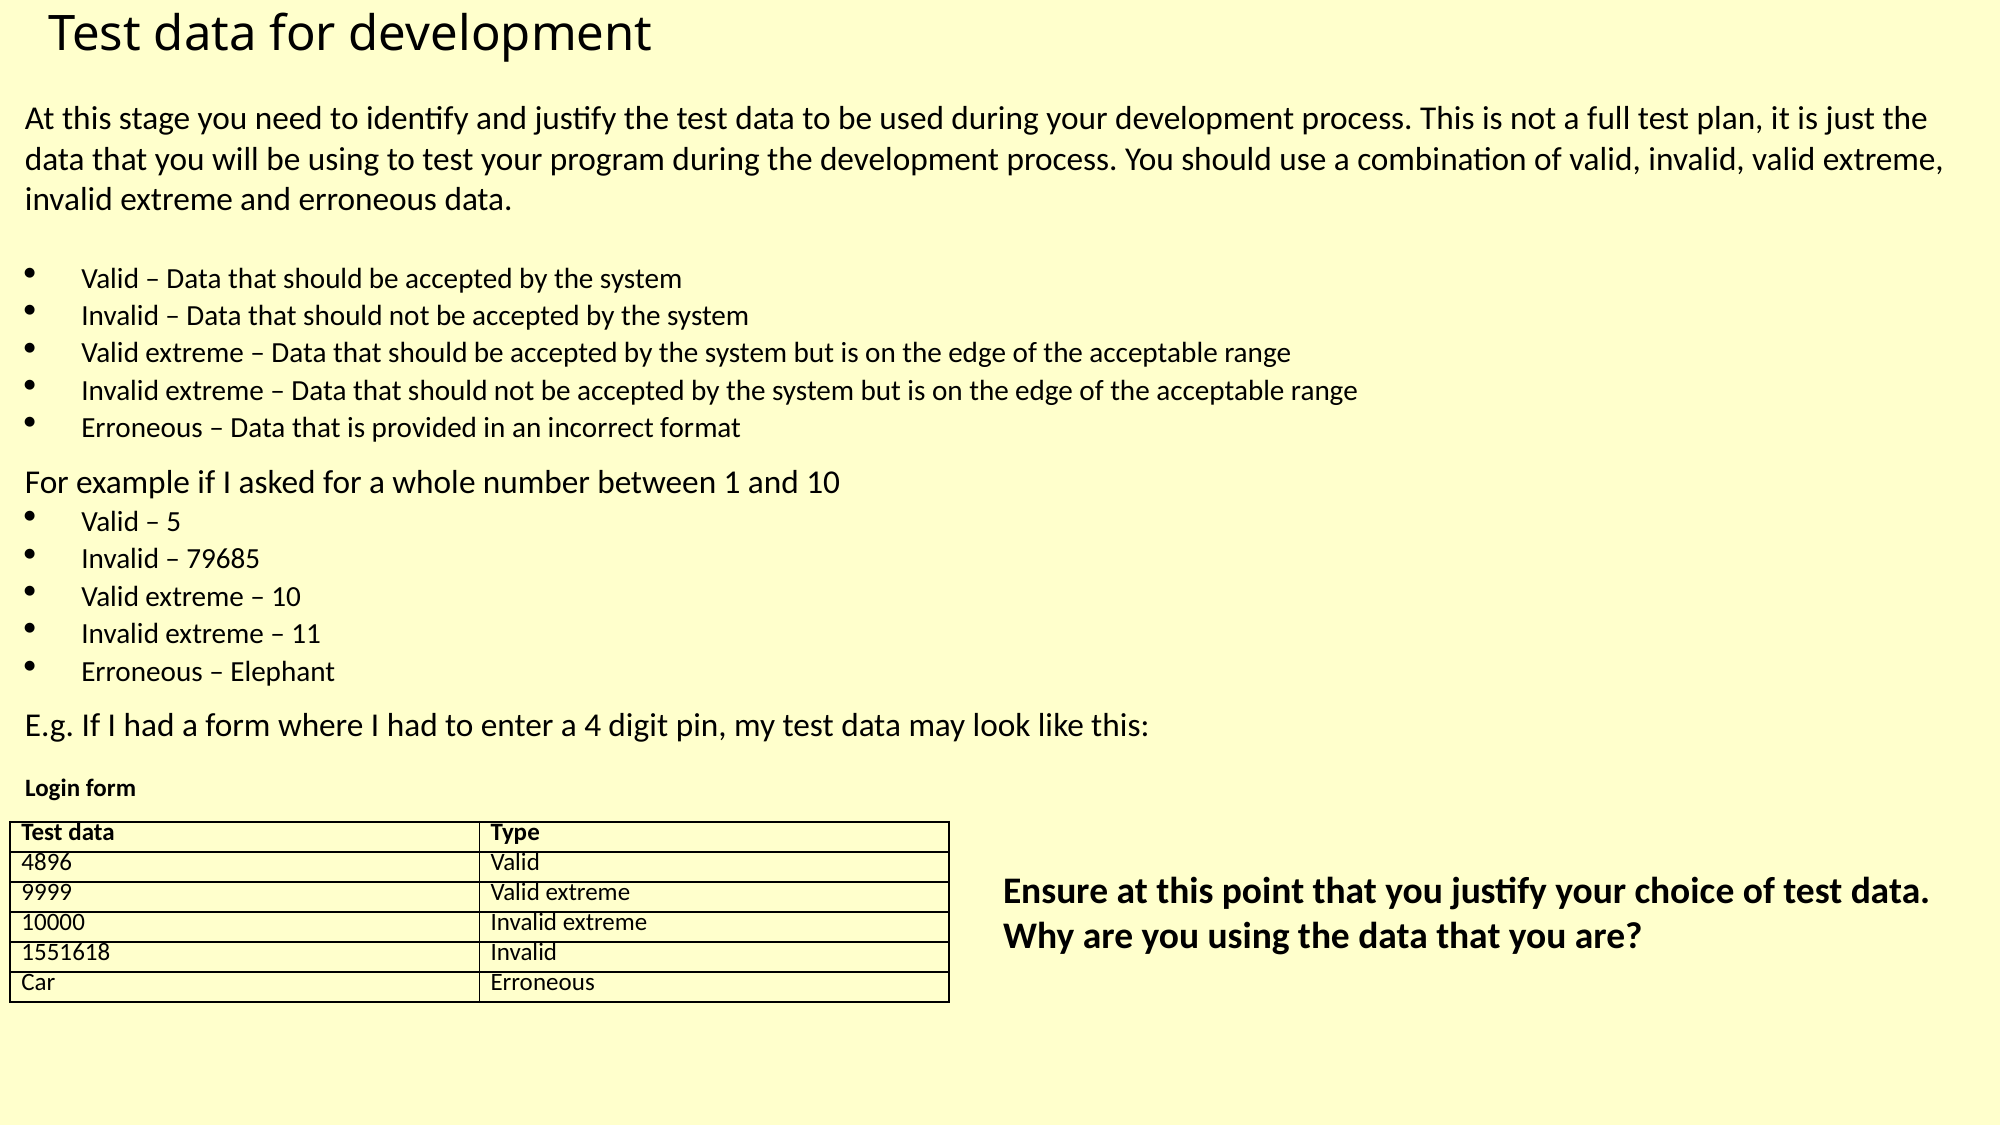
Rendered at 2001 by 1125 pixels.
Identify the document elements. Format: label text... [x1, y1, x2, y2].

table_cell Valid extreme [480, 883, 948, 911]
table_cell Car [11, 973, 479, 1001]
table_cell Invalid [480, 943, 948, 971]
table_cell 4896 [11, 853, 479, 881]
table_cell Valid [480, 853, 948, 881]
title Test data for development [33, 0, 1000, 69]
text_box Login form [10, 763, 173, 809]
text_box At this stage you need to identify and justify the test data to be used during your development process. This is not a full test plan, it is just the data that you will be using to test your program during the development process. You should use a combination of valid, invalid, valid extreme, invalid extreme and erroneous data. Valid – Data that should be accepted by the system Invalid – Data that should not be accepted by the system Valid extreme – Data that should be accepted by the system but is on the edge of the acceptable range Invalid extreme – Data that should not be accepted by the system but is on the edge of the acceptable range Erroneous – Data that is provided in an incorrect format For example if I asked for a whole number between 1 and 10 Valid – 5 Invalid – 79685 Valid extreme – 10 Invalid extreme – 11 Erroneous – Elephant E.g. If I had a form where I had to enter a 4 digit pin, my test data may look like this: [10, 89, 1967, 751]
table_cell 10000 [11, 913, 479, 941]
text_box Ensure at this point that you justify your choice of test data. Why are you using the data that you are? [988, 858, 1989, 964]
table_cell Erroneous [480, 973, 948, 1001]
table_cell 1551618 [11, 943, 479, 971]
table_header Type [480, 823, 948, 851]
table_cell 9999 [11, 883, 479, 911]
table_header Test data [11, 823, 479, 851]
table_cell Invalid extreme [480, 913, 948, 941]
